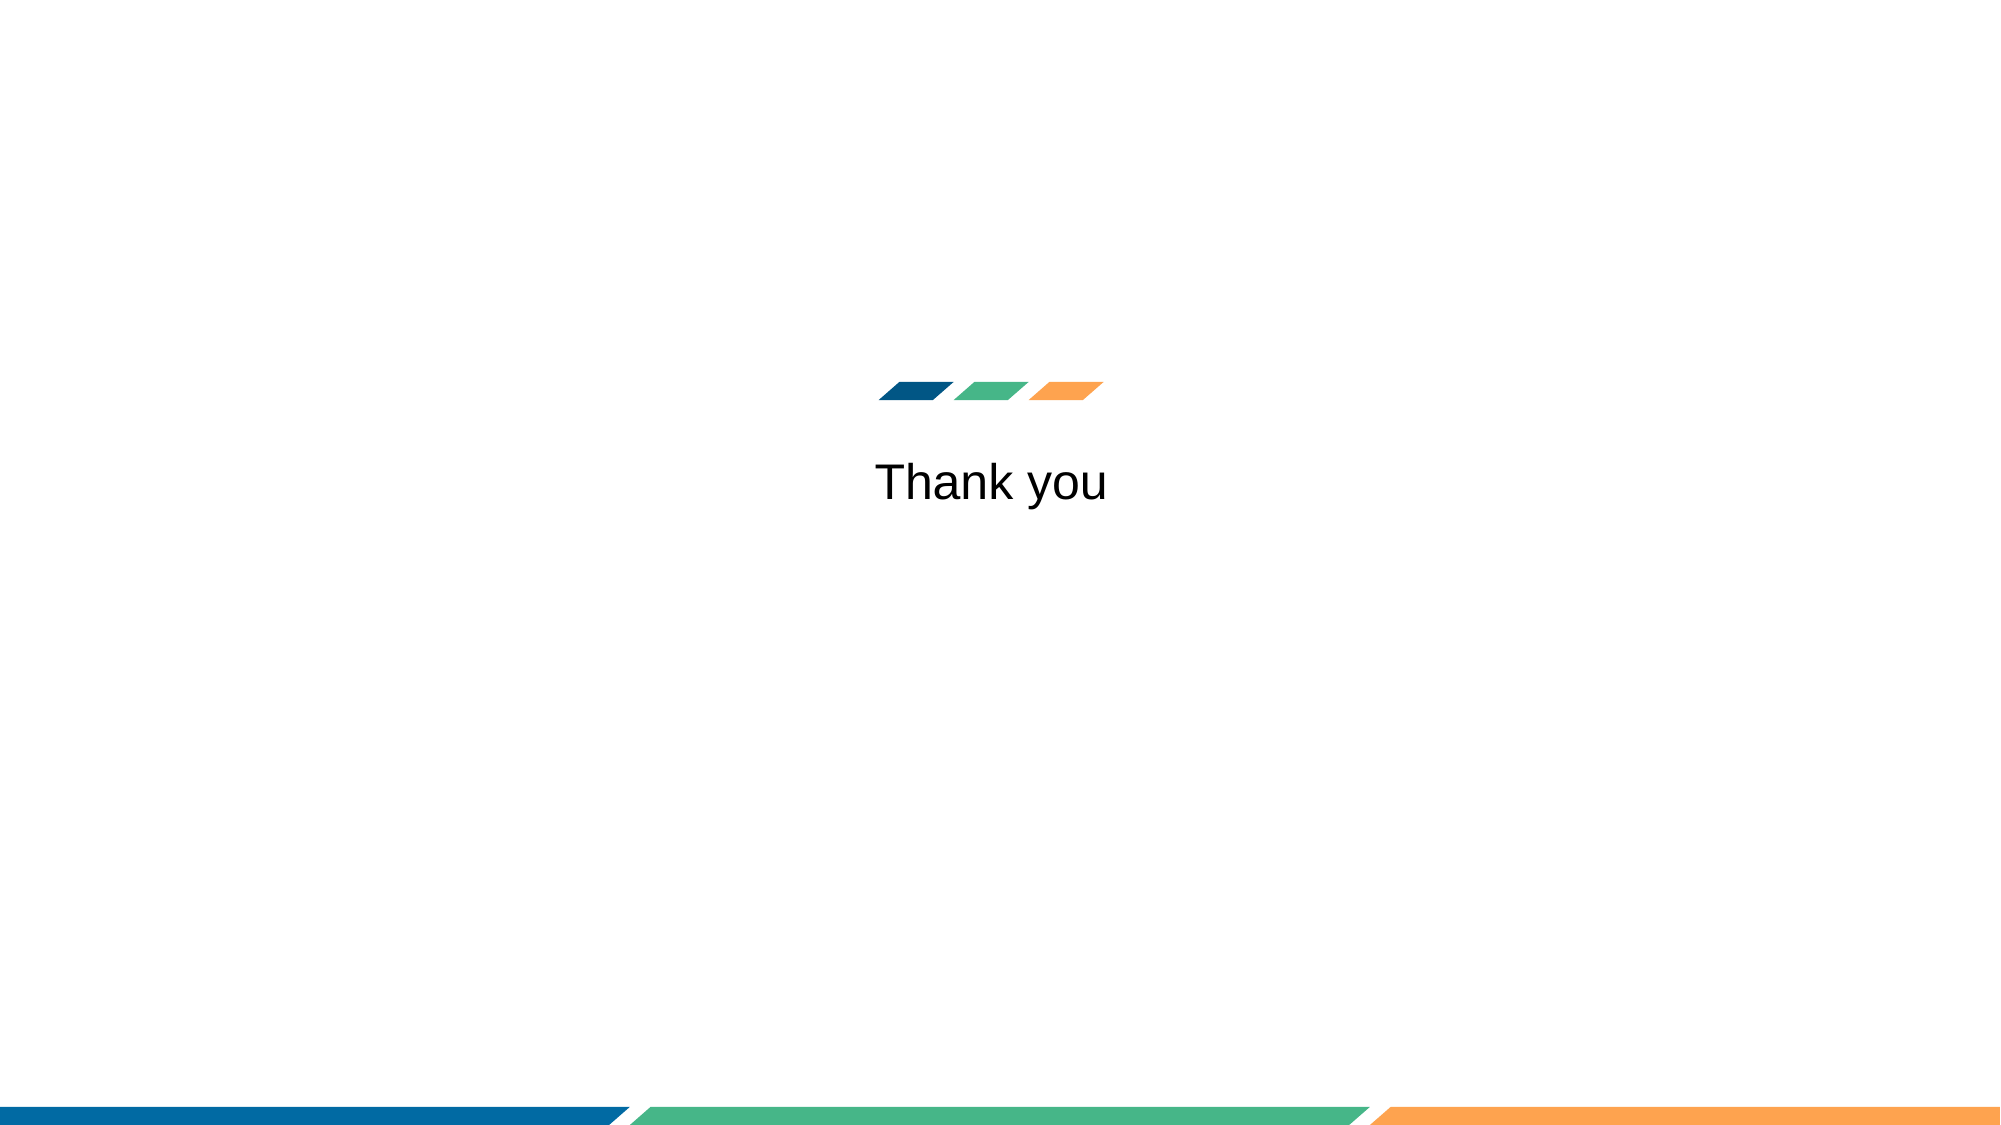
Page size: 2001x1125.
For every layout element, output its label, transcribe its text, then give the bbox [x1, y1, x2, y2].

text_box Thank you [406, 442, 1577, 518]
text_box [0, 1106, 2000, 1125]
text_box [878, 381, 1104, 401]
